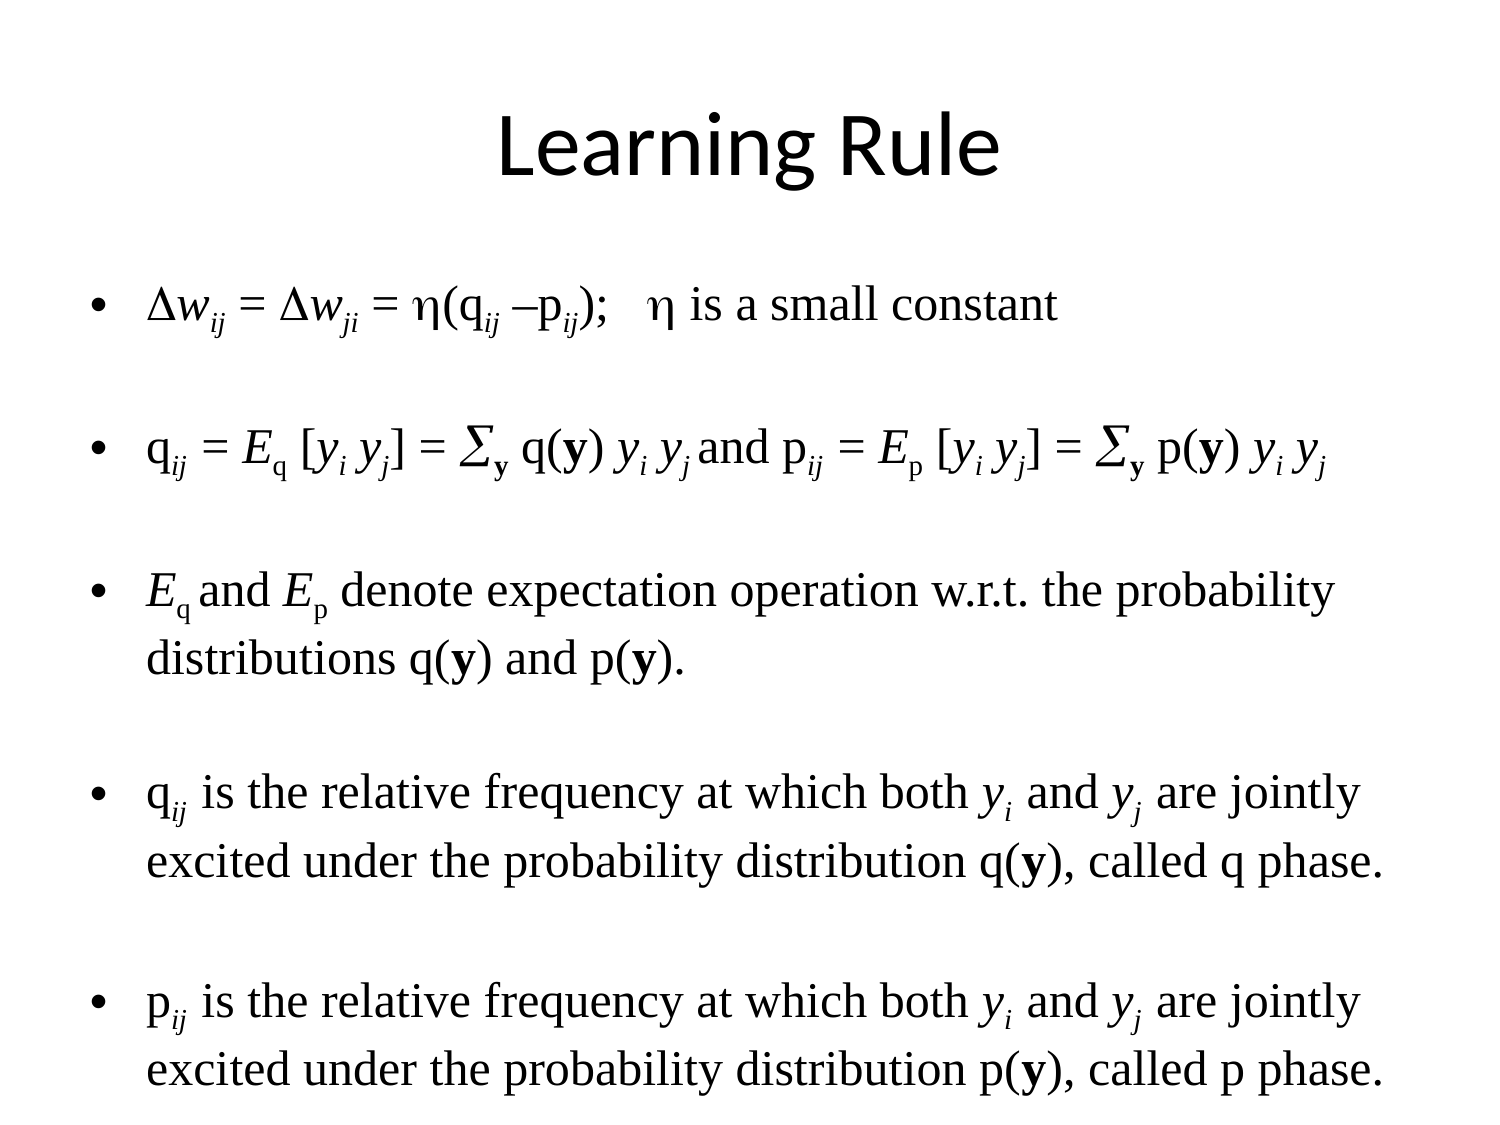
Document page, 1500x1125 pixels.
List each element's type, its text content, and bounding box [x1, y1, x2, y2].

text_box Learning Rule [75, 45, 1425, 233]
text_box wij = wji = (qij –pij);  is a small constant qij = Eq [yi yj] = y q(y) yi yj and pij = Ep [yi yj] = y p(y) yi yj Eq and Ep denote expectation operation w.r.t. the probability distributions q(y) and p(y). qij is the relative frequency at which both yi and yj are jointly excited under the probability distribution q(y), called q phase. pij is the relative frequency at which both yi and yj are jointly excited under the probability distribution p(y), called p phase. [75, 262, 1425, 1005]
